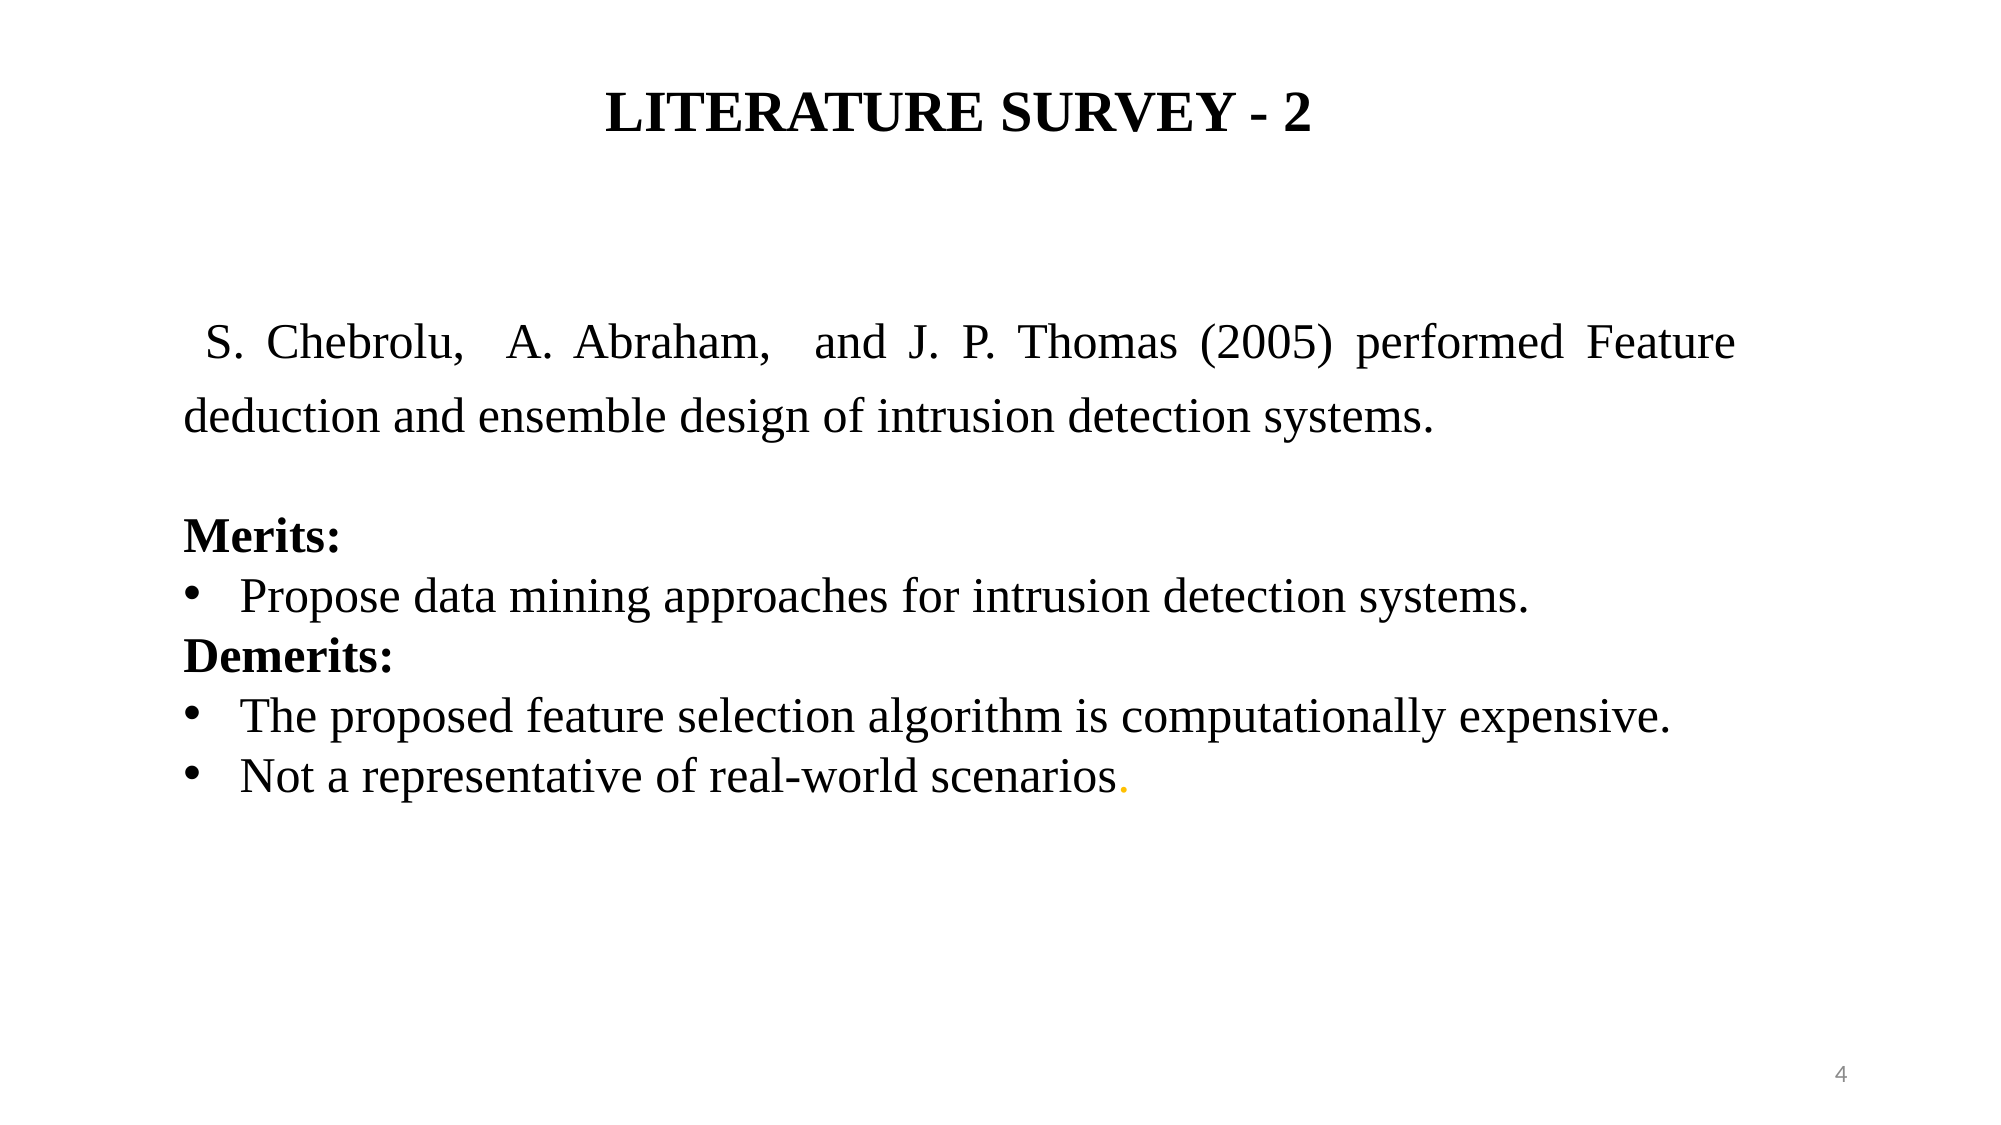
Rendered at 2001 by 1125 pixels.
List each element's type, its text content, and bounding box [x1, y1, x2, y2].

text_box LITERATURE SURVEY - 2 [590, 65, 1329, 151]
slide_number 4 [1412, 1042, 1863, 1103]
text_box S. Chebrolu, A. Abraham, and J. P. Thomas (2005) performed Feature deduction and ensemble design of intrusion detection systems. Merits: Propose data mining approaches for intrusion detection systems. Demerits: The proposed feature selection algorithm is computationally expensive. Not a representative of real-world scenarios. [168, 287, 1751, 810]
